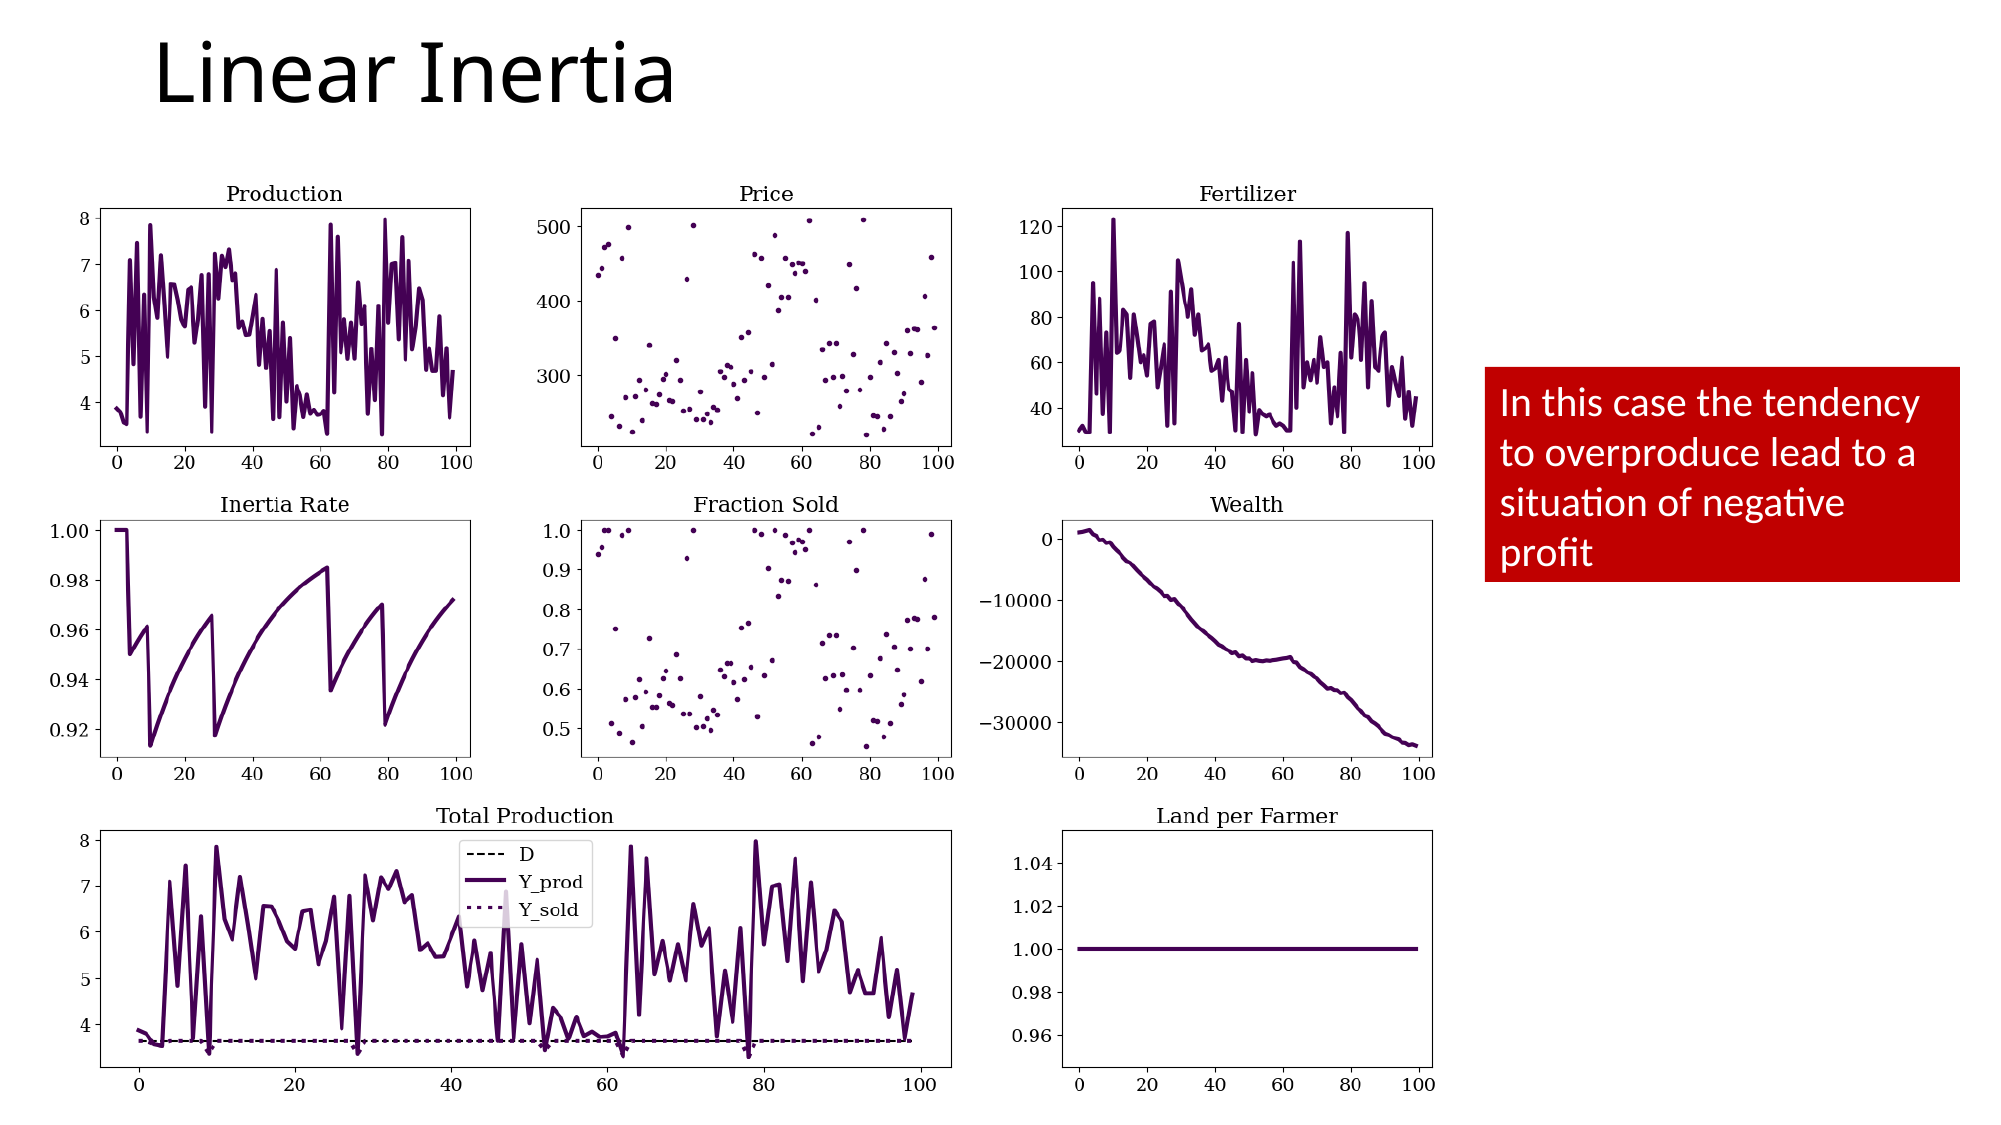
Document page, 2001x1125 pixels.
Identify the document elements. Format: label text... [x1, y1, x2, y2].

text_box In this case the tendency to overproduce lead to a situation of negative profit [1484, 366, 1960, 582]
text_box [39, 175, 1445, 1103]
title Linear Inertia [137, 22, 1863, 129]
